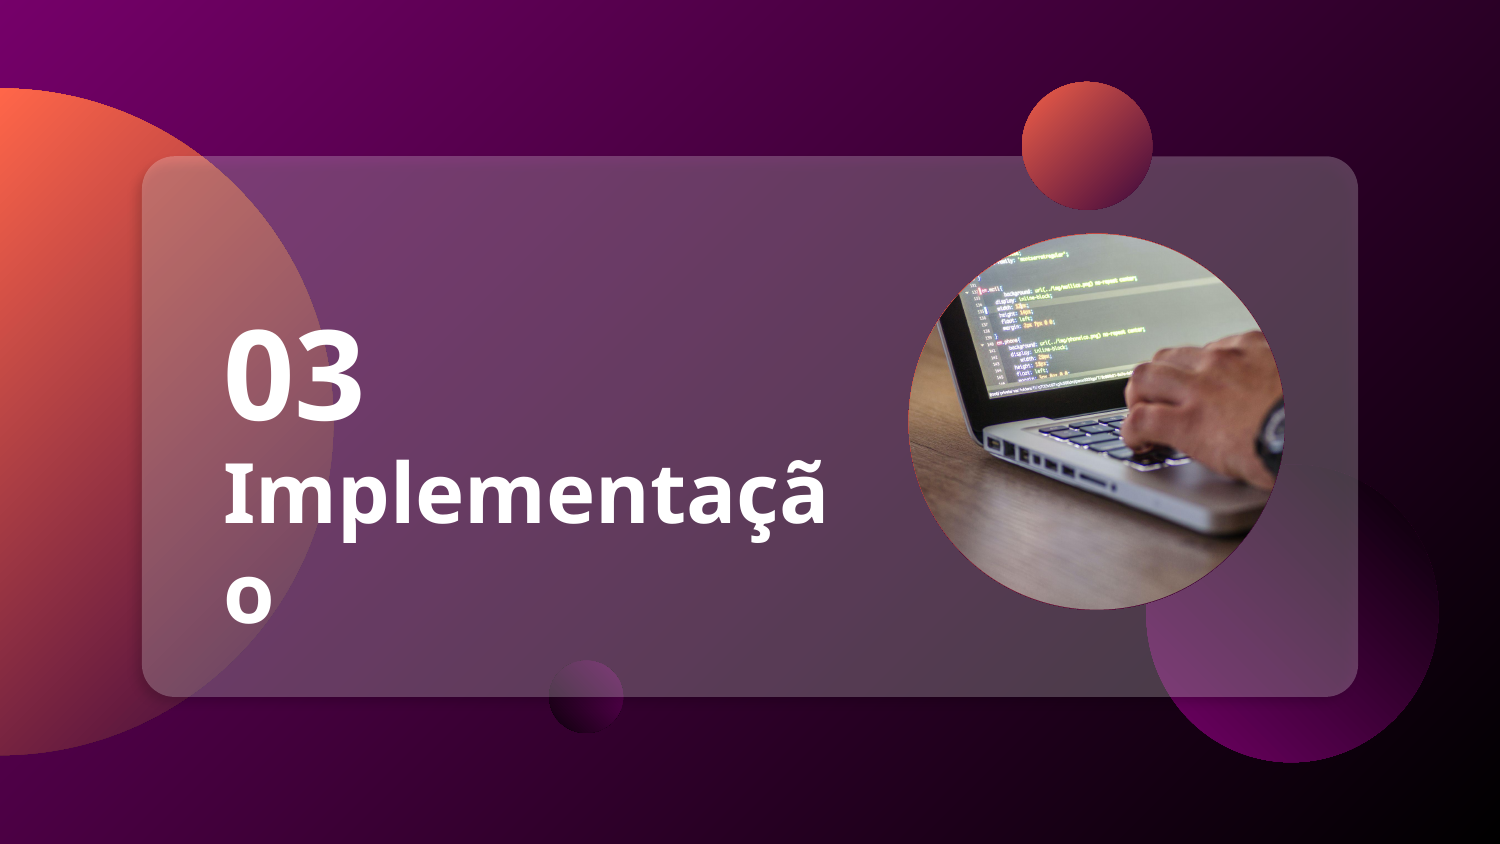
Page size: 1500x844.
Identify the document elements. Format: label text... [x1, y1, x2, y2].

title 03 [208, 280, 468, 430]
picture [908, 233, 1286, 610]
title Implementação [208, 425, 889, 564]
